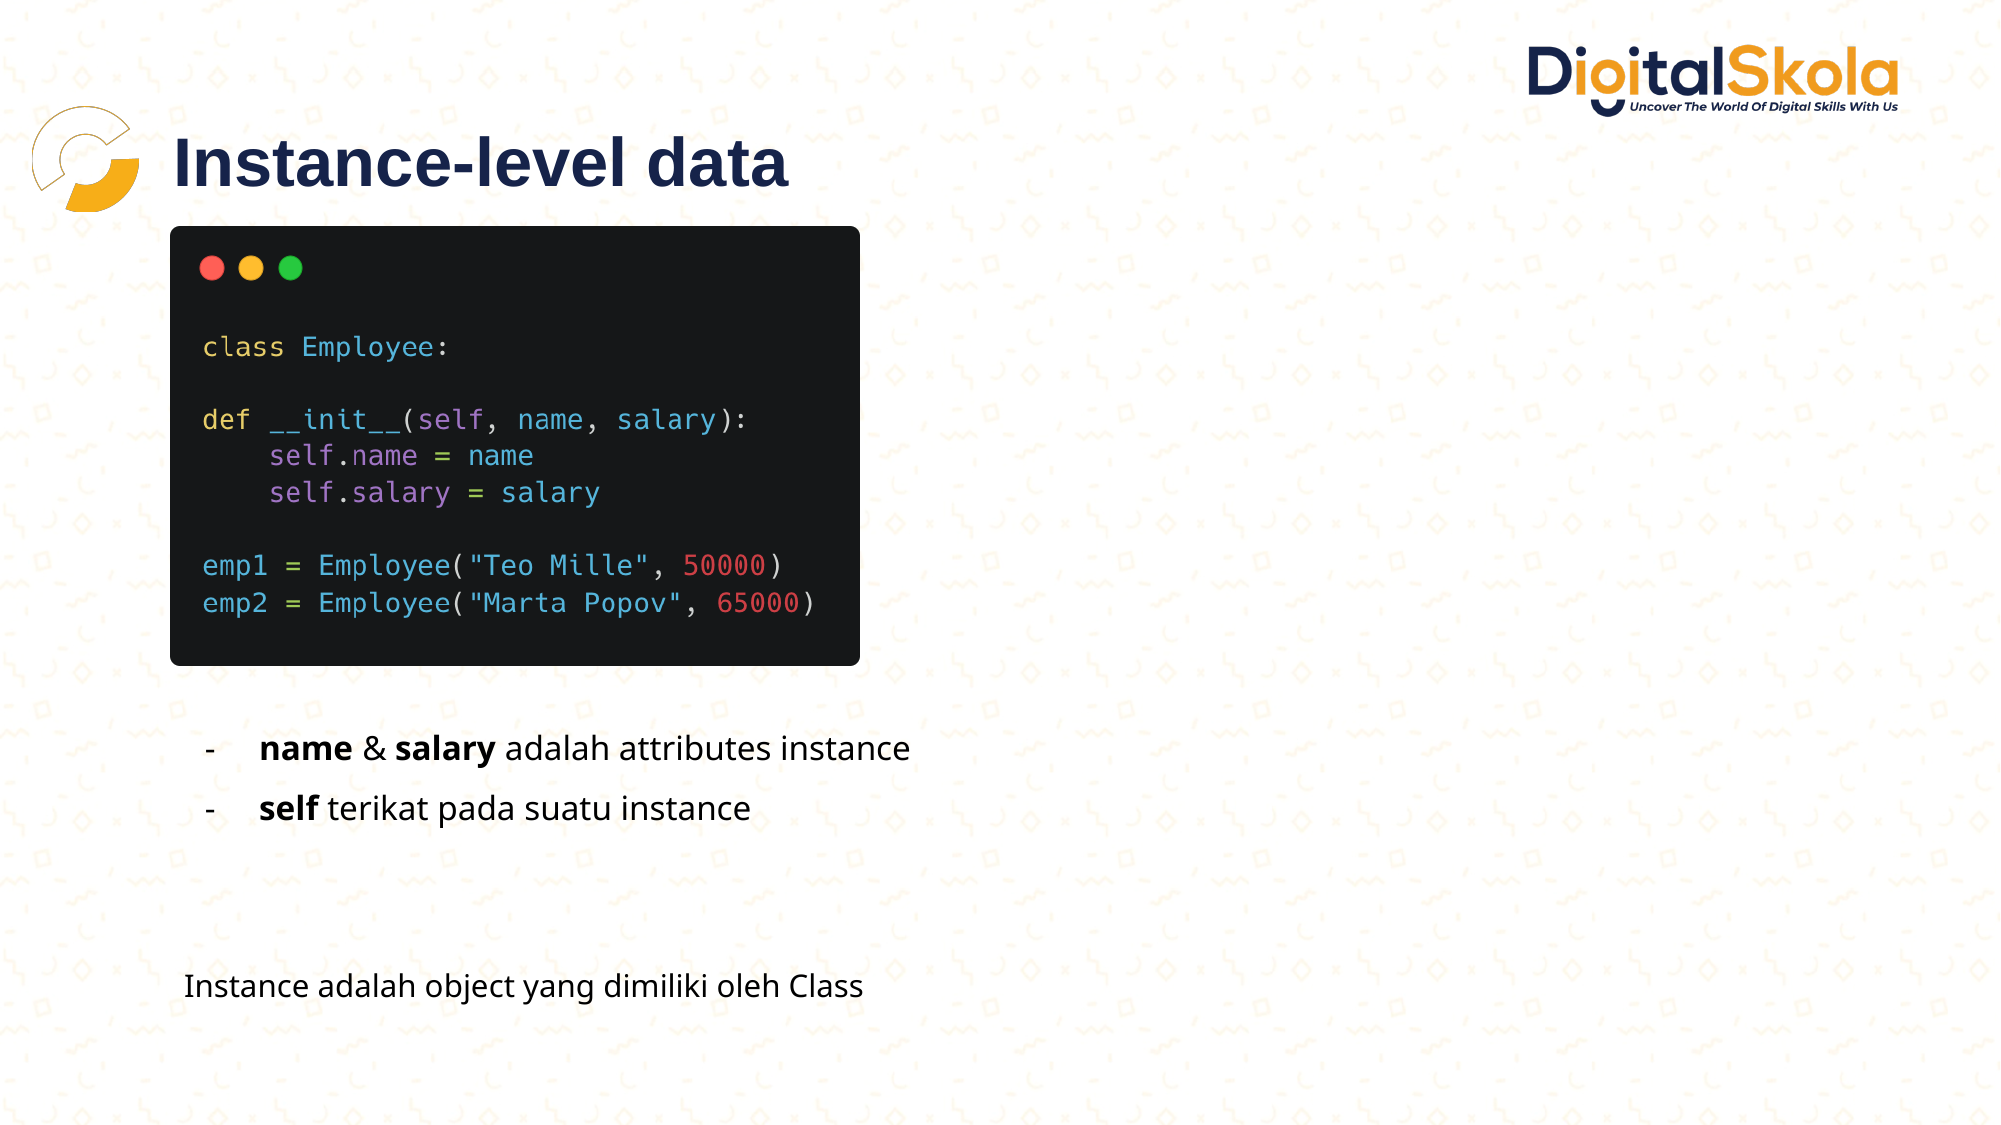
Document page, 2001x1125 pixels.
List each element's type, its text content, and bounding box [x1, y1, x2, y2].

text_box name & salary adalah attributes instance self terikat pada suatu instance Instance adalah object yang dimiliki oleh Class [169, 692, 1976, 1019]
text_box Instance-level data [158, 79, 1538, 197]
picture [0, 0, 2001, 1125]
